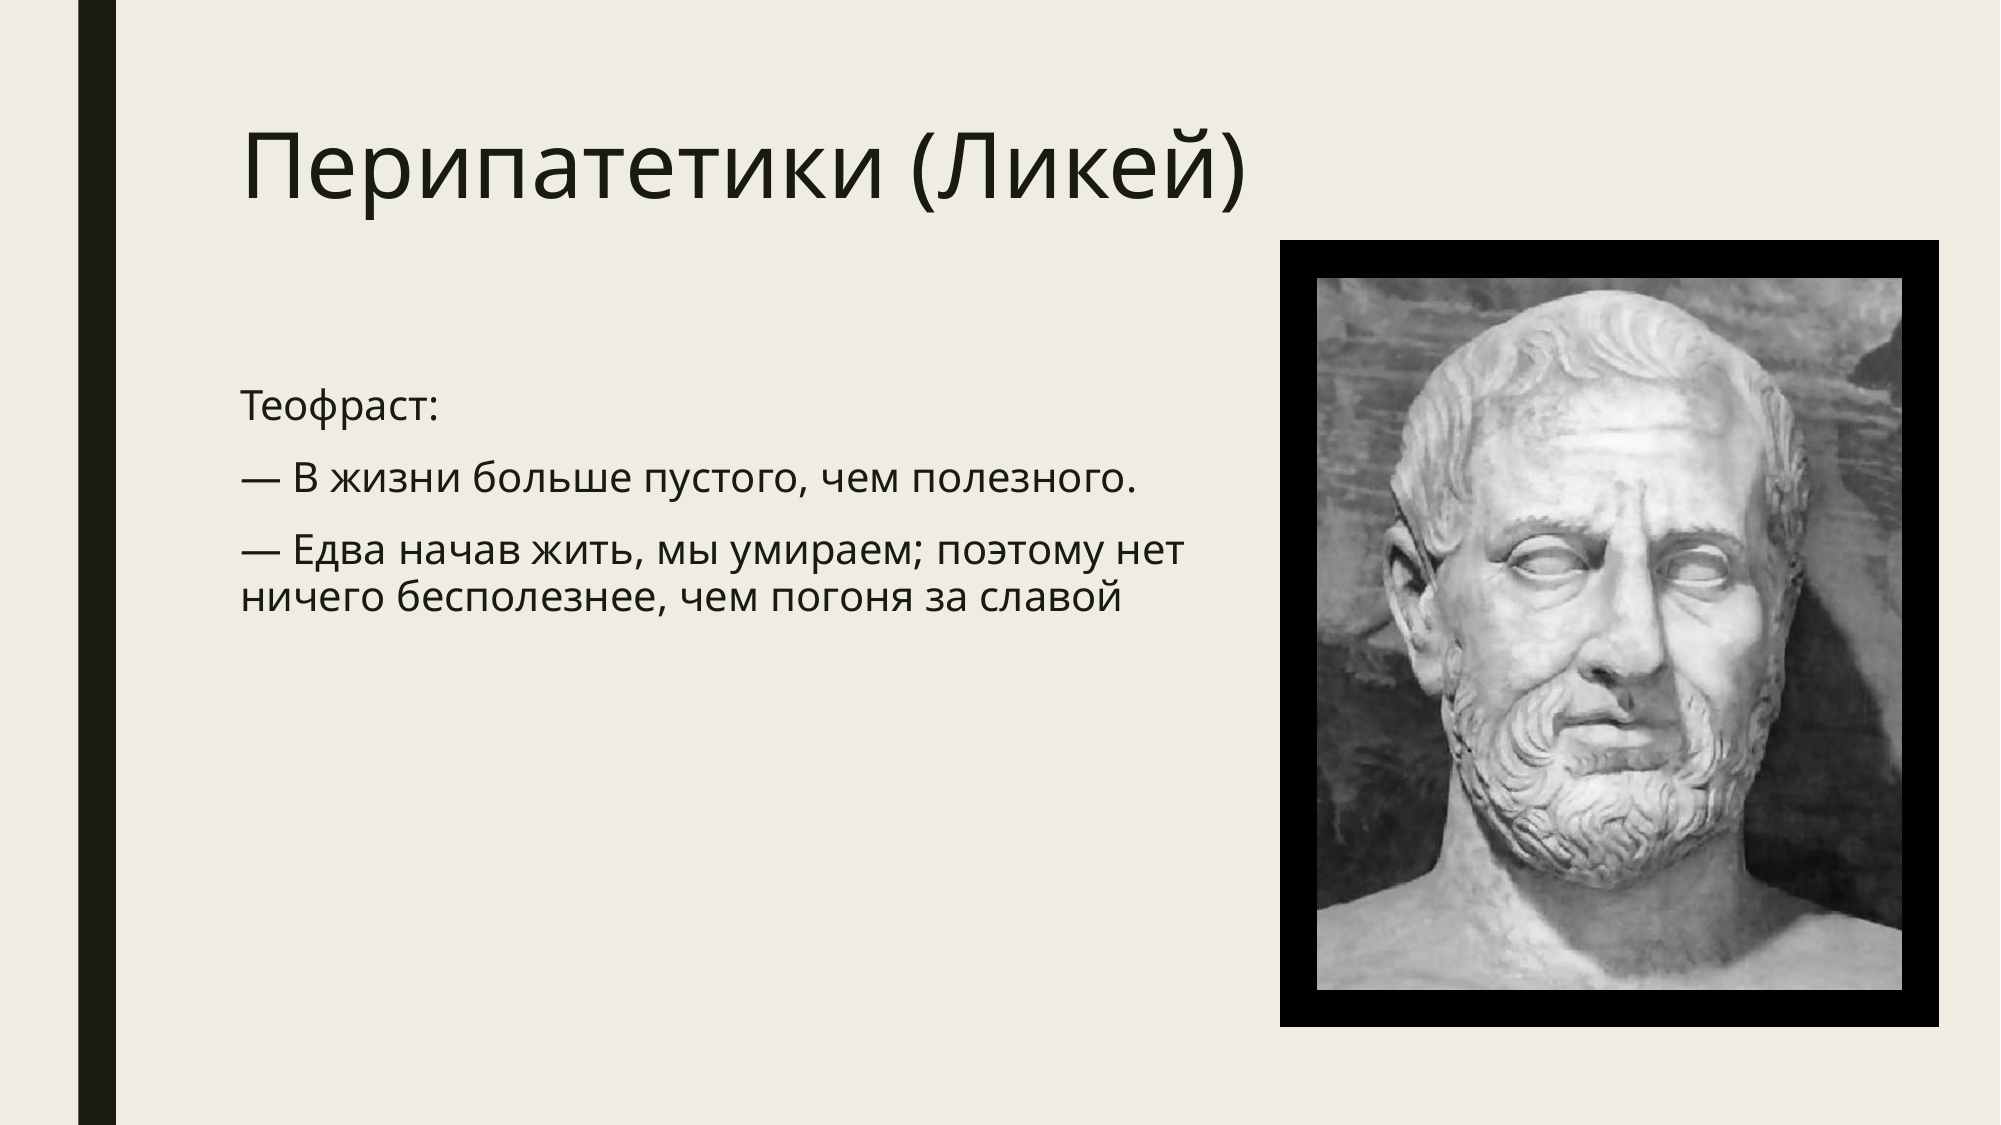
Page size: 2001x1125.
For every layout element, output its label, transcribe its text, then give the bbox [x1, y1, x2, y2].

list Теофраст: — В жизни больше пустого, чем полезного. — Едва начав жить, мы умираем; поэтому нет ничего бесполезнее, чем погоня за славой [225, 375, 1249, 963]
title Перипатетики (Ликей) [225, 112, 1800, 357]
picture [1317, 277, 1902, 990]
